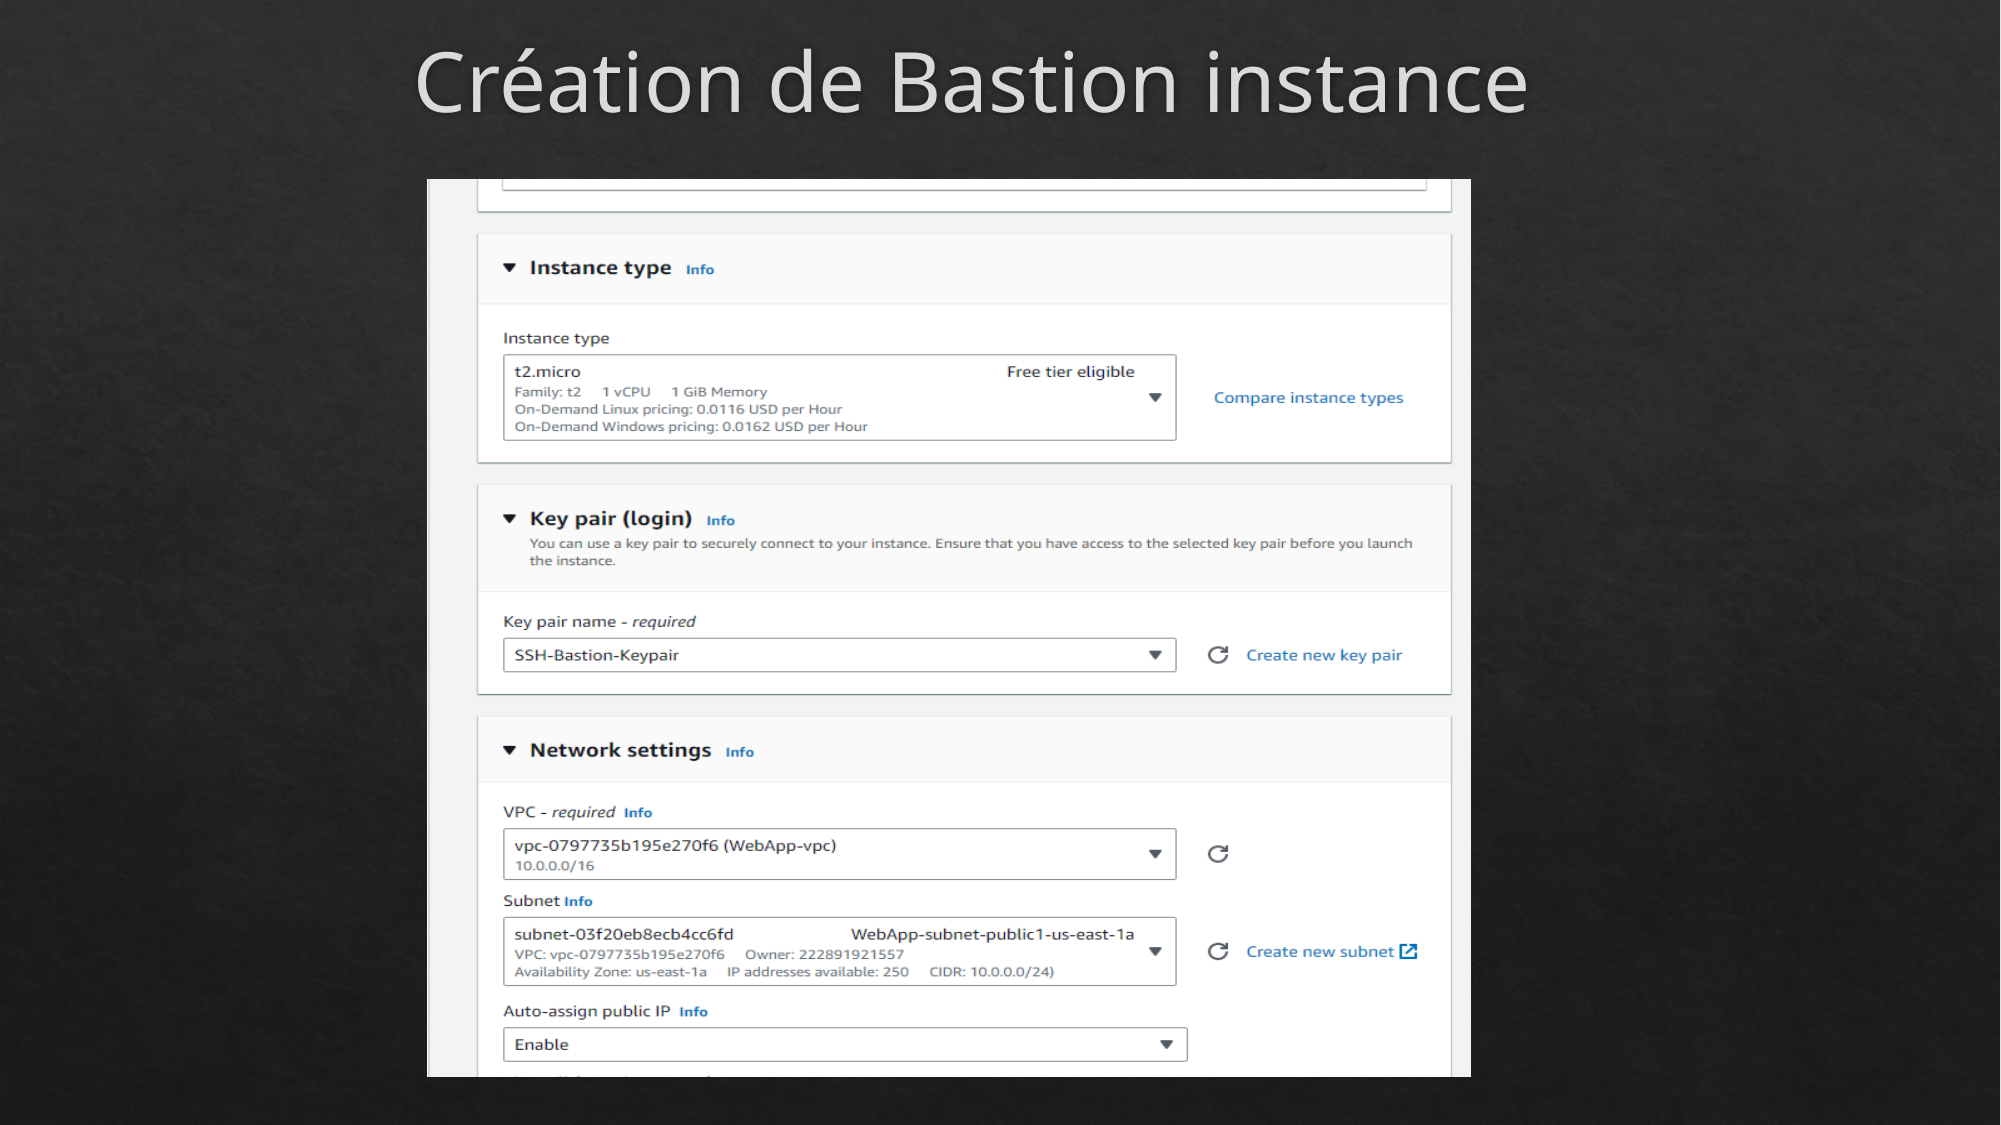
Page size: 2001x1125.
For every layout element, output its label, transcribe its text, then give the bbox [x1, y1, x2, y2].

title Création de Bastion instance [123, 0, 1823, 160]
picture [427, 178, 1471, 1078]
